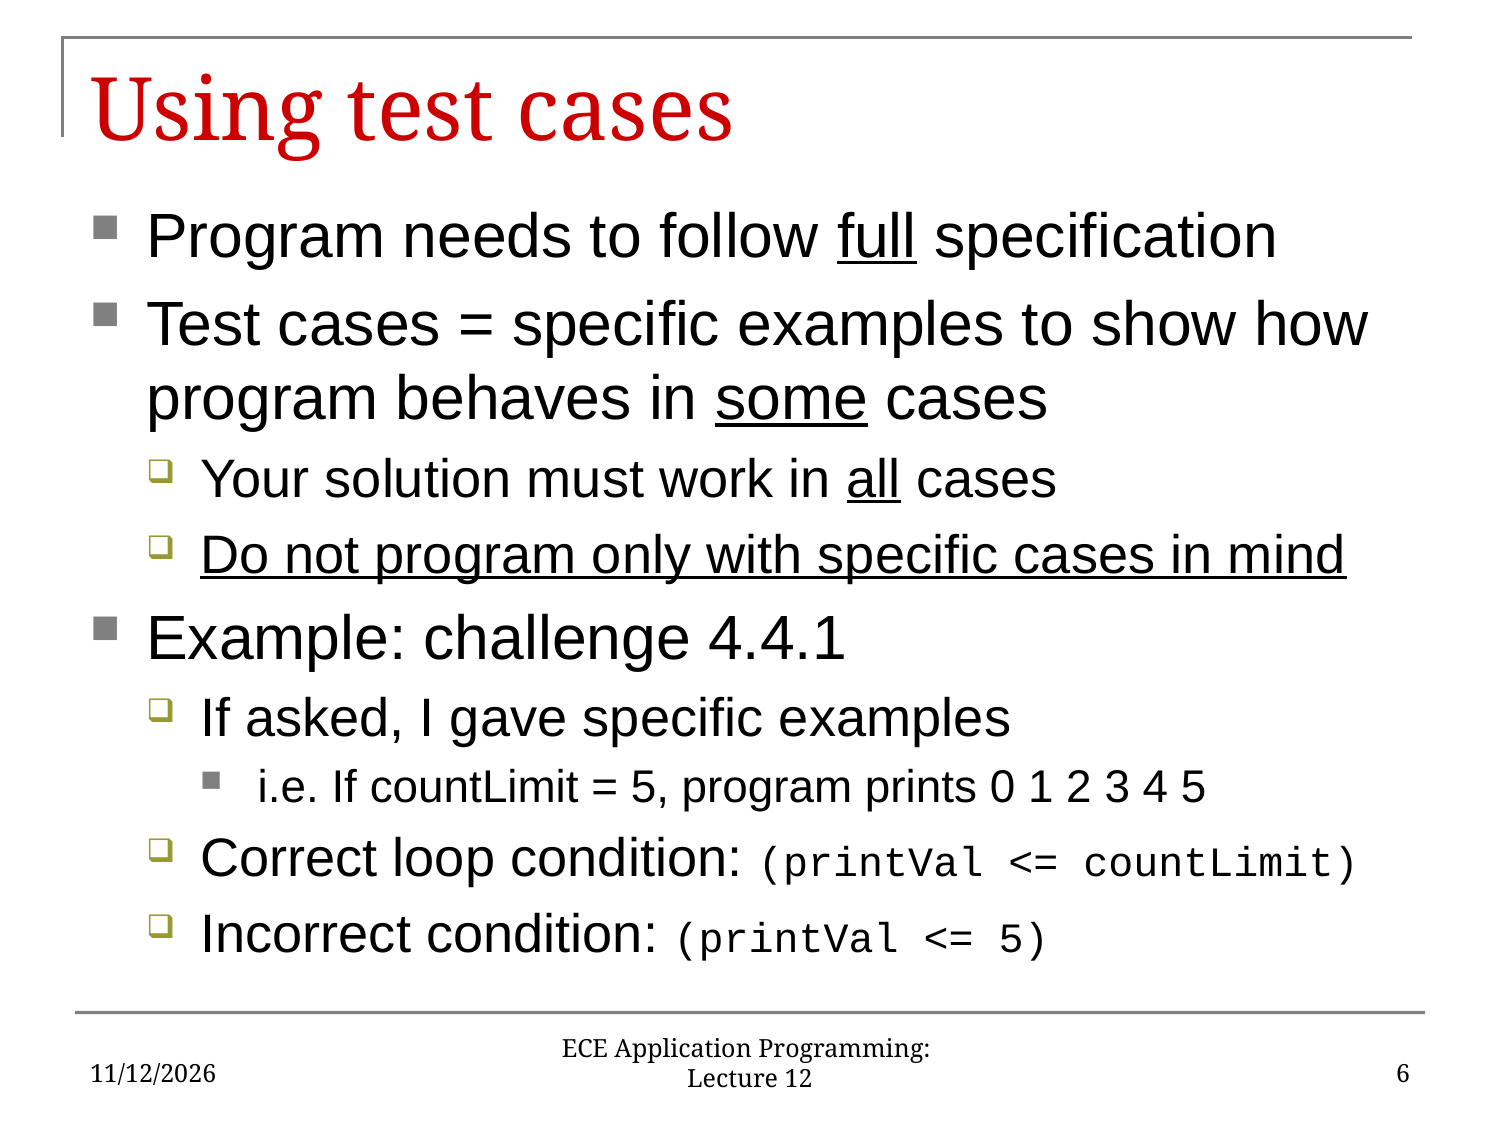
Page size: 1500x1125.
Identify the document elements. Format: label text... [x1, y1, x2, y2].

footer ECE Application Programming: Lecture 12 [512, 1024, 988, 1101]
slide_number 6 [1074, 1023, 1426, 1100]
title Using test cases [75, 45, 1425, 163]
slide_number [74, 1023, 426, 1100]
list Program needs to follow full specification Test cases = specific examples to show how program behaves in some cases Your solution must work in all cases Do not program only with specific cases in mind Example: challenge 4.4.1 If asked, I gave specific examples i.e. If countLimit = 5, program prints 0 1 2 3 4 5 Correct loop condition: (printVal <= countLimit) Incorrect condition: (printVal <= 5) [75, 187, 1425, 1006]
